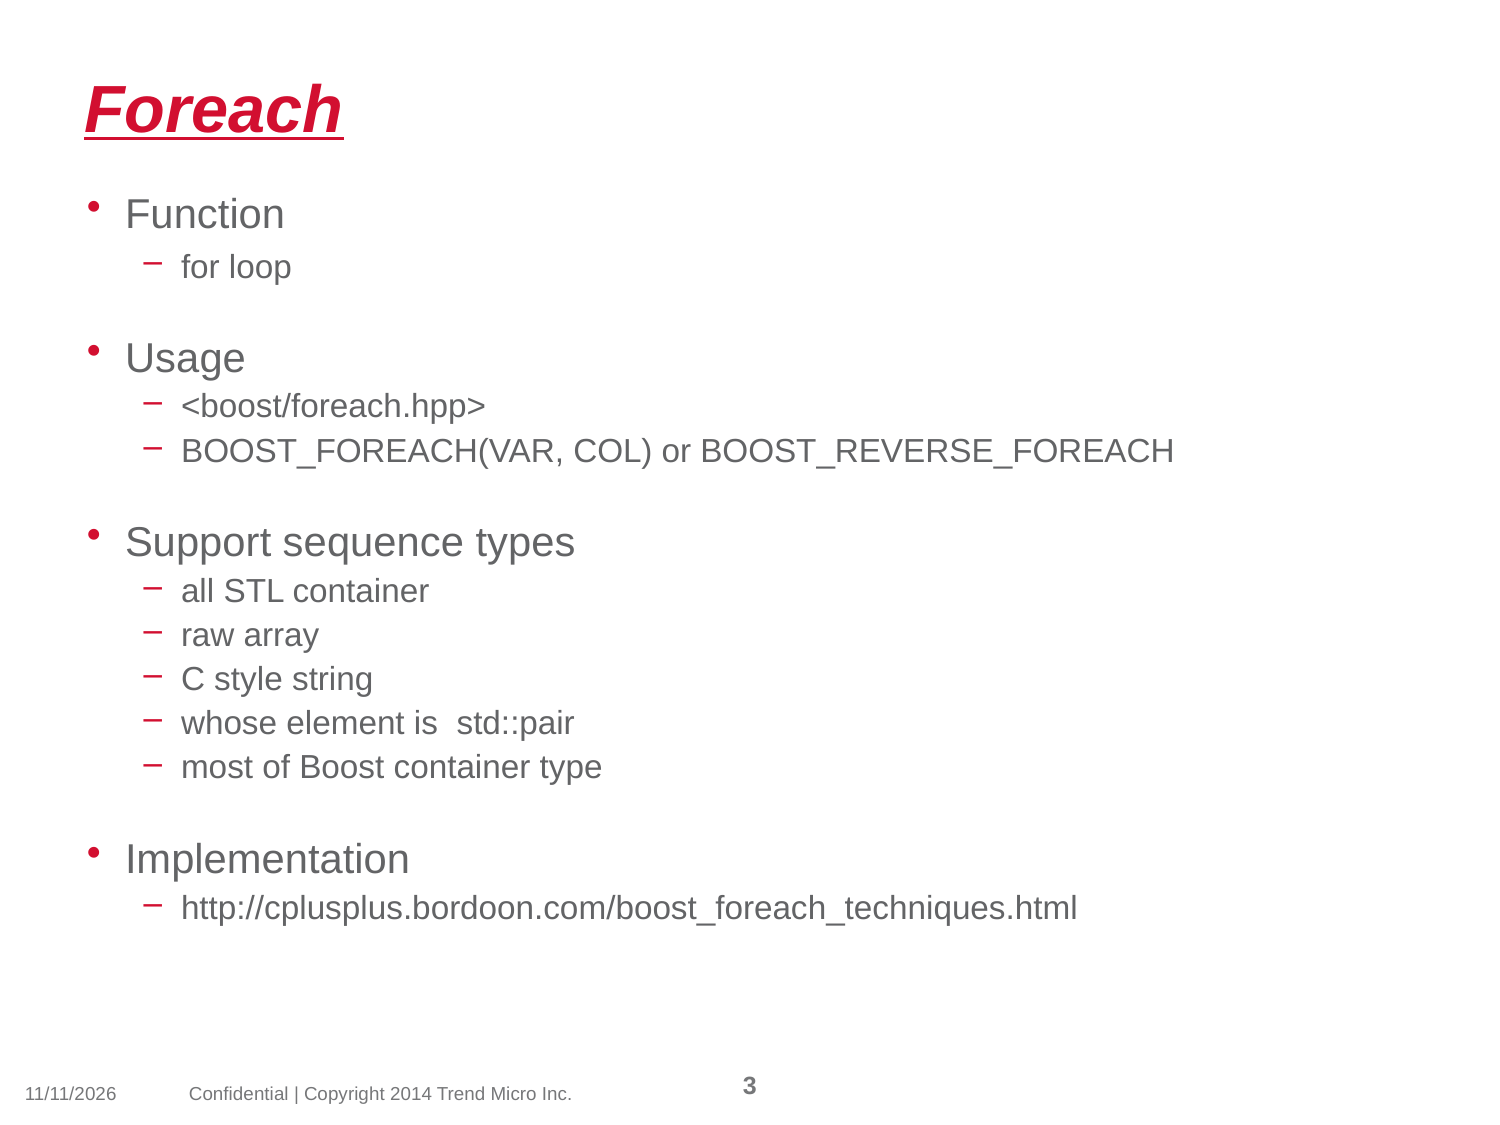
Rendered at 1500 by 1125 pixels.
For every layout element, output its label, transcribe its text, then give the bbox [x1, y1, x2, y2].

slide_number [10, 1073, 189, 1110]
footer Confidential | Copyright 2014 Trend Micro Inc. [174, 1074, 650, 1104]
slide_number 3 [719, 1061, 781, 1108]
list Function for loop Usage <boost/foreach.hpp> BOOST_FOREACH(VAR, COL) or BOOST_REVERSE_FOREACH Support sequence types all STL container raw array C style string whose element is std::pair most of Boost container type Implementation http://cplusplus.bordoon.com/boost_foreach_techniques.html [71, 178, 1390, 1026]
title Foreach [69, 67, 1399, 186]
